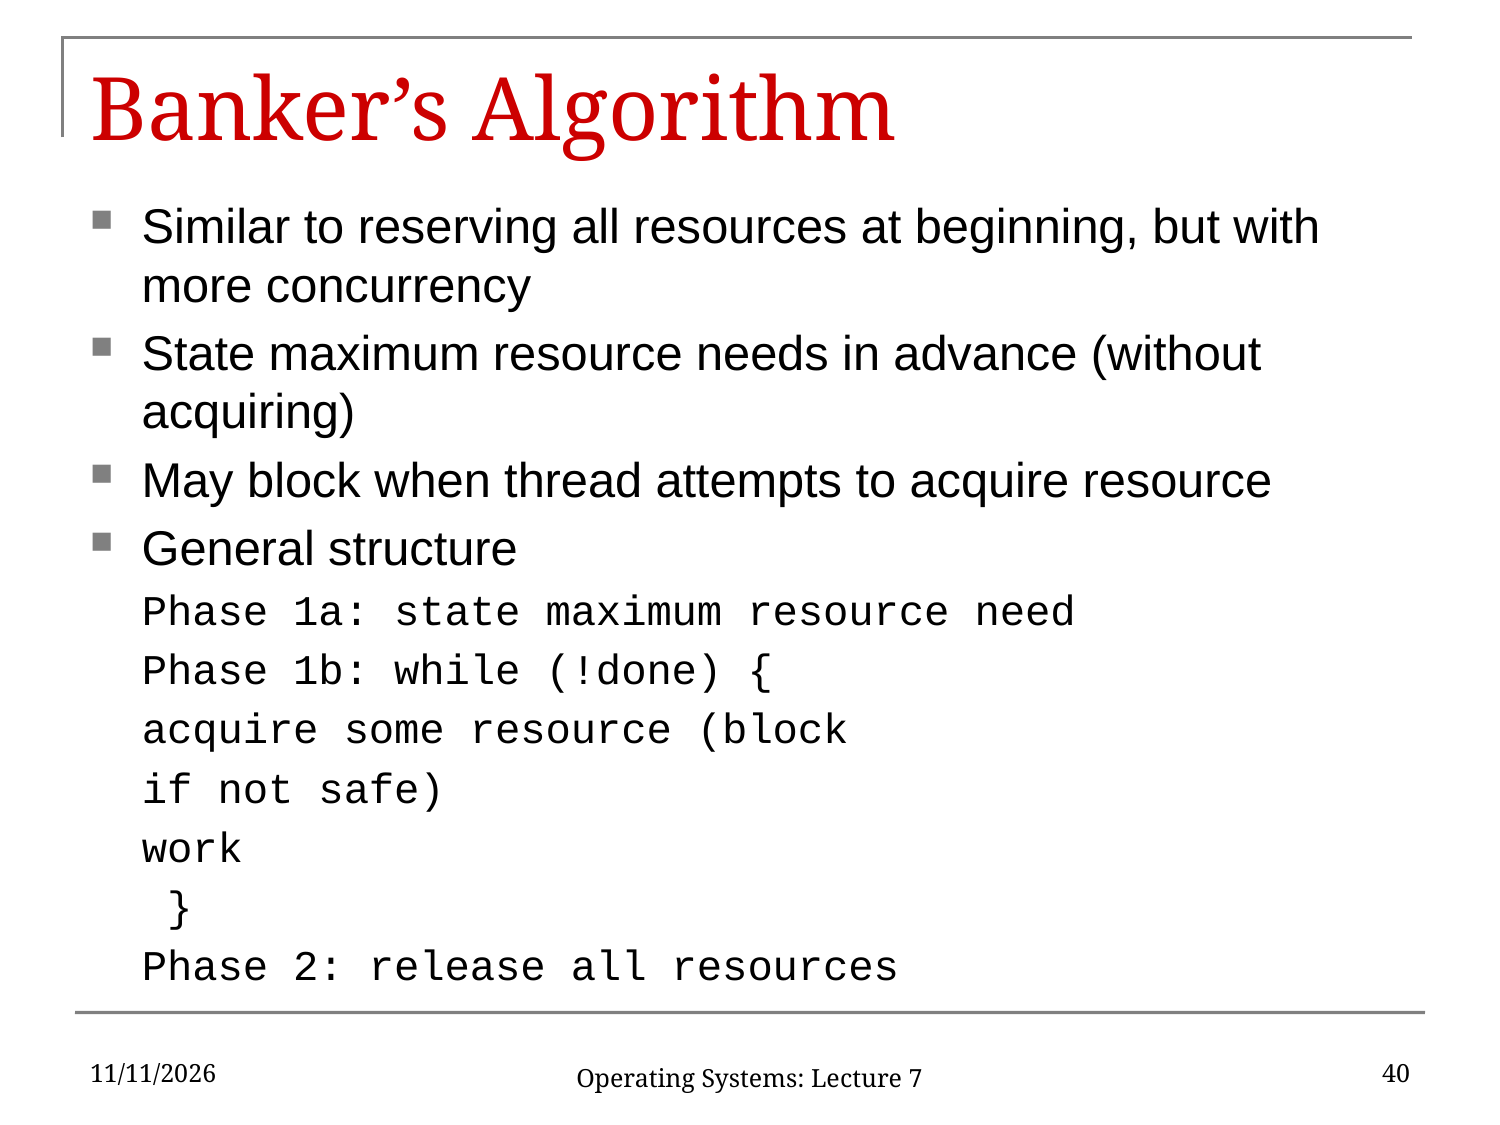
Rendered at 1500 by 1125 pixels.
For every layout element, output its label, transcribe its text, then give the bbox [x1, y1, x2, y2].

footer Operating Systems: Lecture 7 [512, 1024, 988, 1101]
slide_number 40 [1074, 1023, 1426, 1100]
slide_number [74, 1023, 426, 1100]
title Banker’s Algorithm [75, 45, 1425, 163]
list Similar to reserving all resources at beginning, but with more concurrency State maximum resource needs in advance (without acquiring) May block when thread attempts to acquire resource General structure Phase 1a: state maximum resource need Phase 1b: while (!done) { acquire some resource (block if not safe) work } Phase 2: release all resources [75, 187, 1425, 1006]
